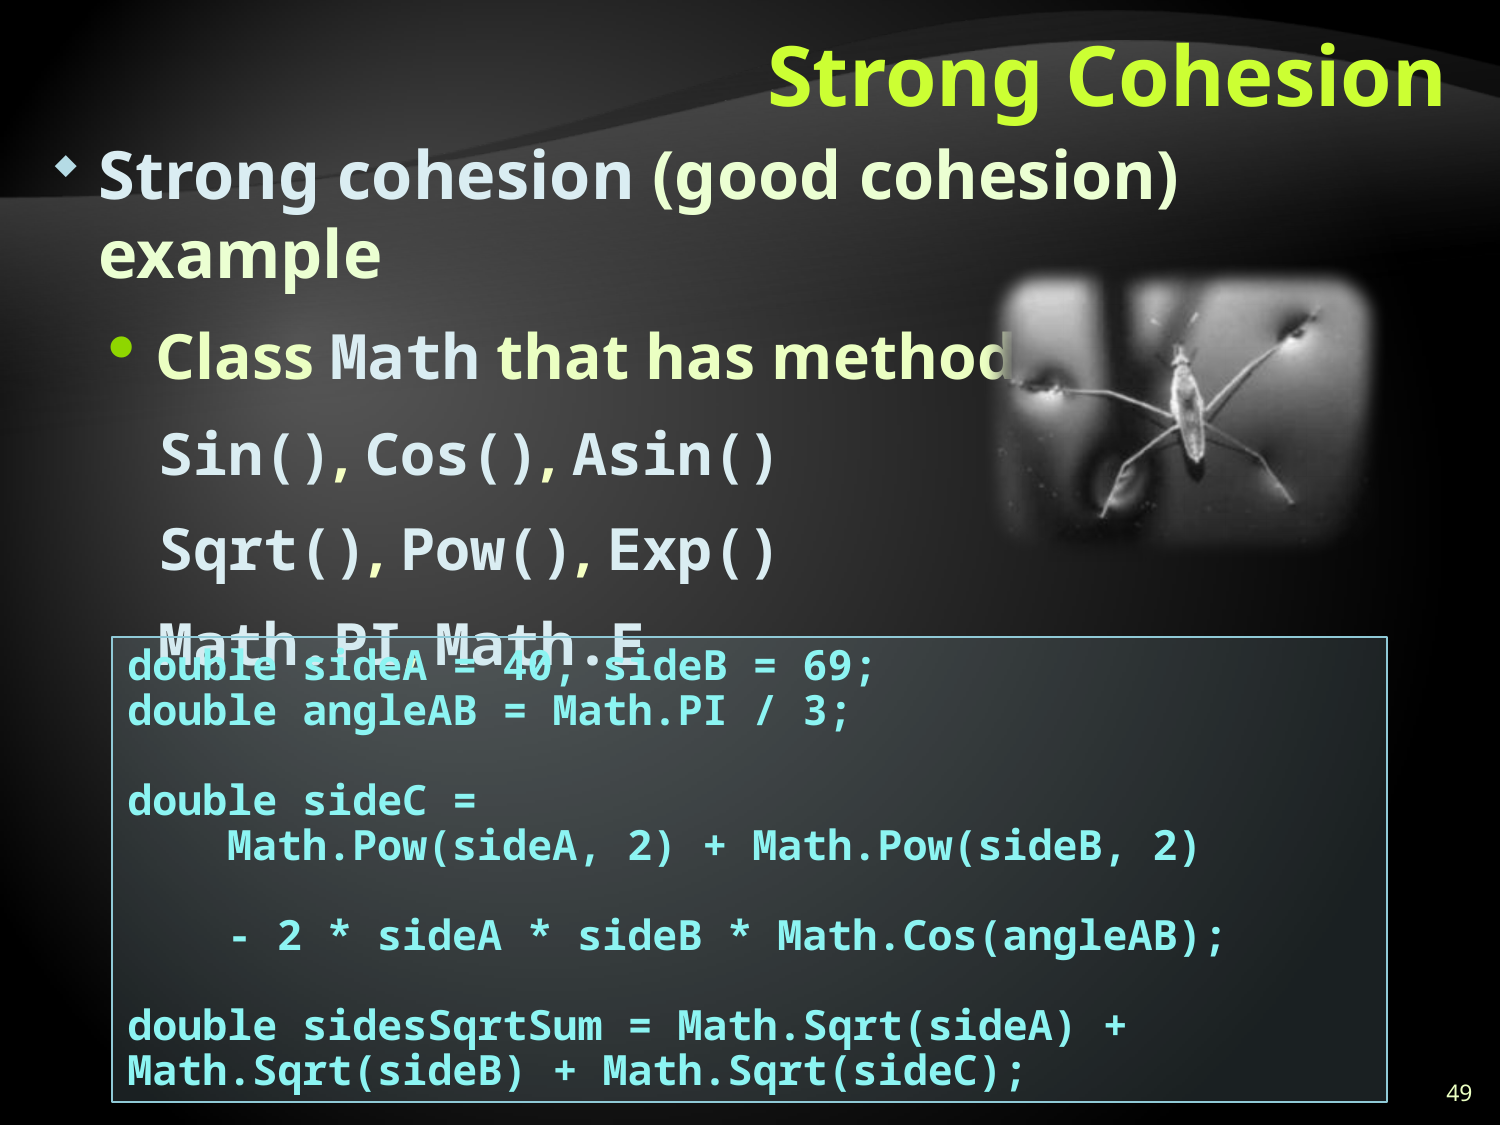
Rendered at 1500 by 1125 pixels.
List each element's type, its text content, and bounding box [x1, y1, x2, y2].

text_box double sideA = 40, sideB = 69; double angleAB = Math.PI / 3; double sideC = Math.Pow(sideA, 2) + Math.Pow(sideB, 2) - 2 * sideA * sideB * Math.Cos(angleAB); double sidesSqrtSum = Math.Sqrt(sideA) + Math.Sqrt(sideB) + Math.Sqrt(sideC); [112, 637, 1388, 1103]
picture [0, 0, 1500, 1125]
title Strong Cohesion [300, 12, 1463, 125]
list Strong cohesion (good cohesion) example Class Math that has methods: Sin(), Cos(), Asin() Sqrt(), Pow(), Exp() Math.PI, Math.E [37, 125, 1463, 1050]
slide_number 49 [1412, 1074, 1488, 1113]
